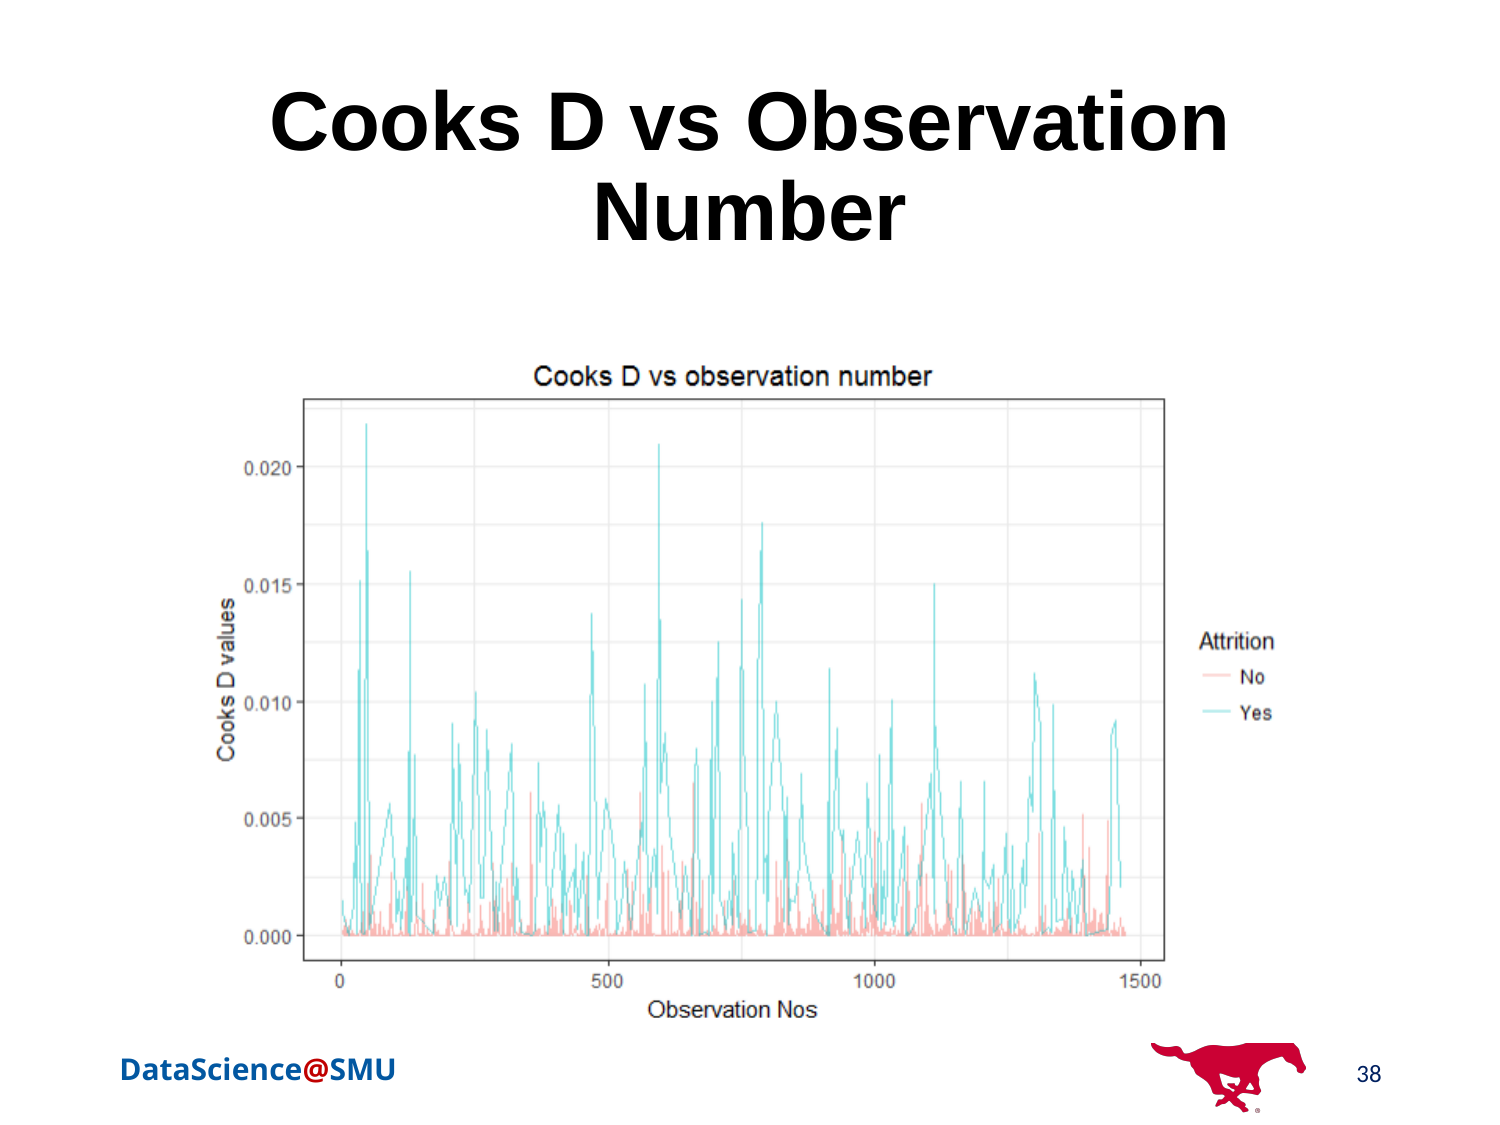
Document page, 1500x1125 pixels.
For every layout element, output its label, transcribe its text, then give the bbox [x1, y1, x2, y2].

slide_number 38 [1059, 1042, 1397, 1103]
picture [1151, 1103, 1306, 1113]
title Cooks D vs Observation Number [103, 59, 1397, 278]
picture [189, 347, 1339, 1043]
